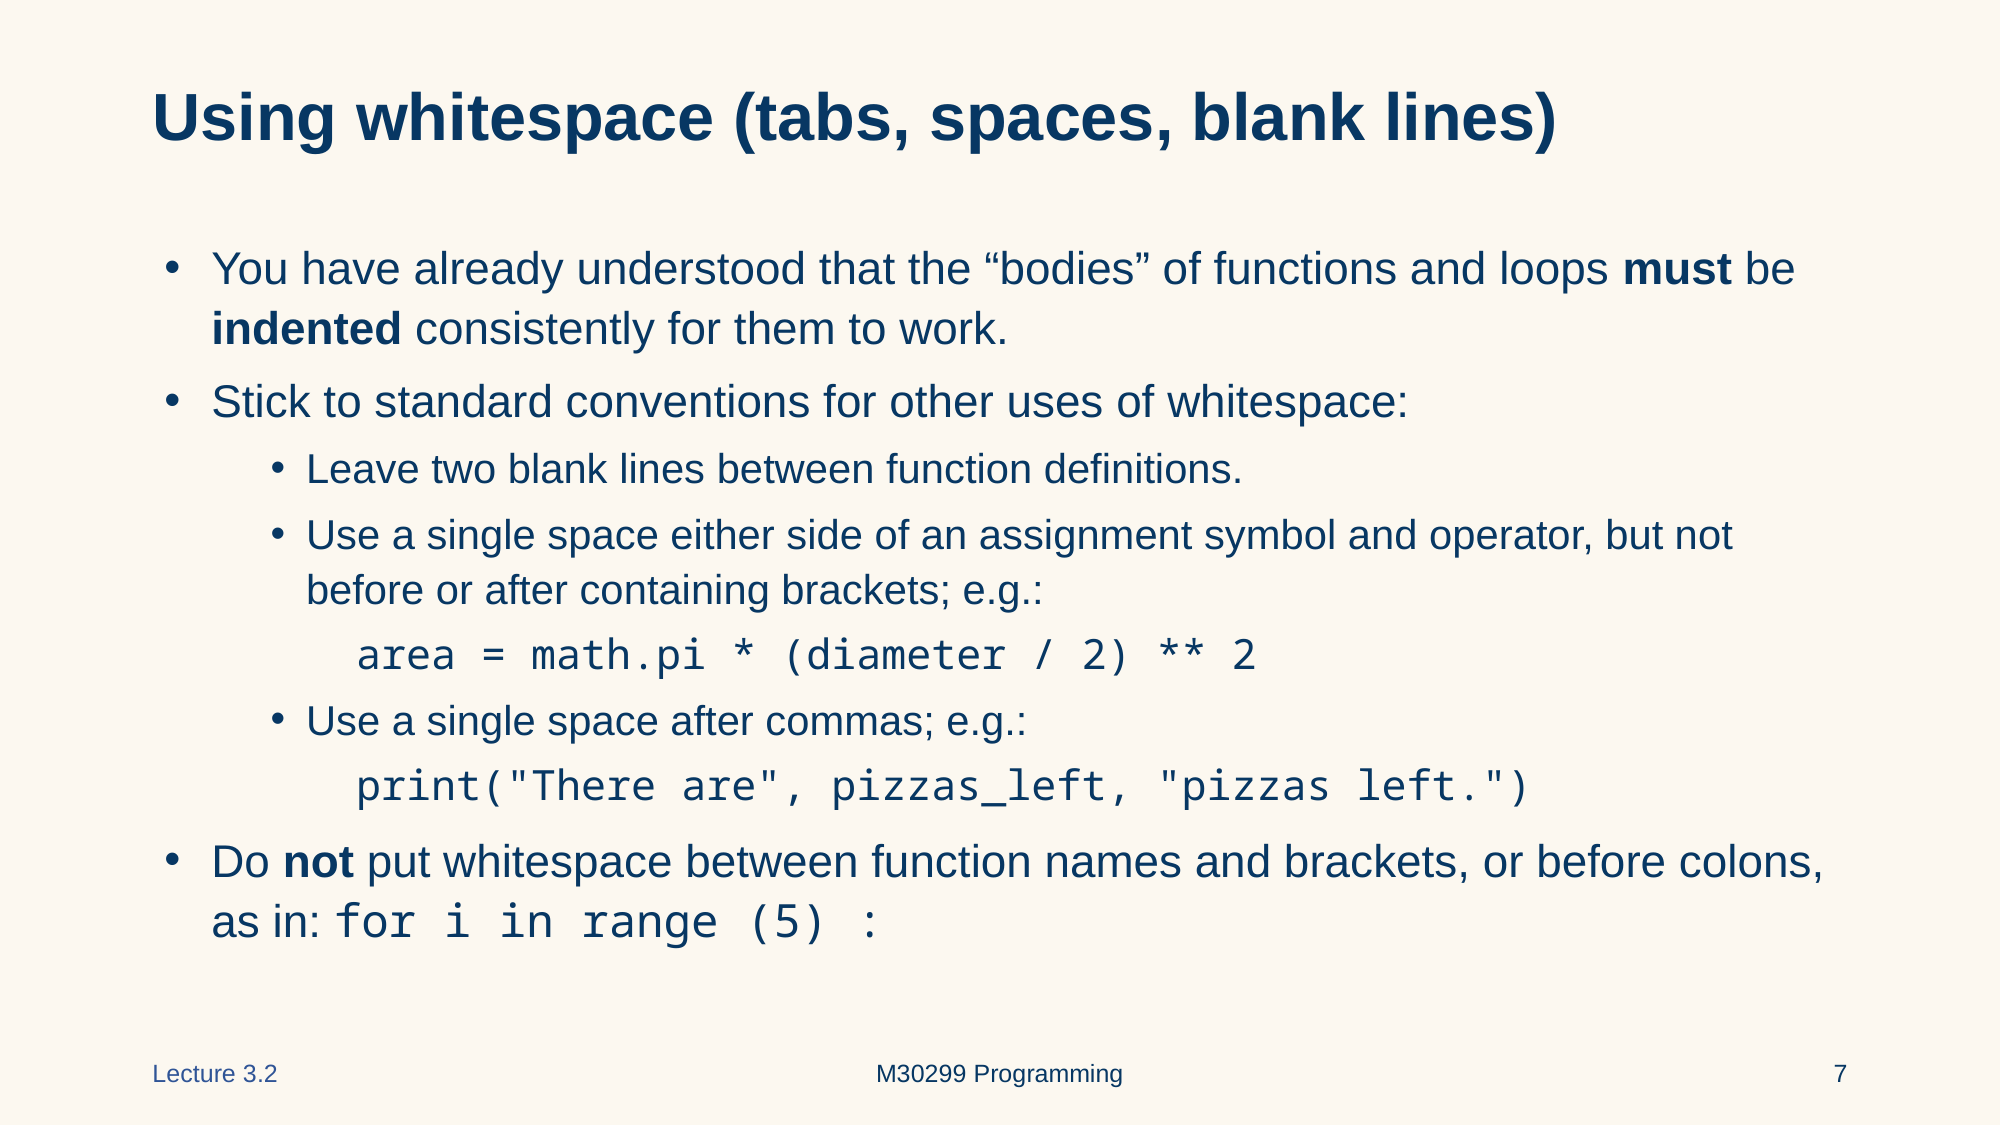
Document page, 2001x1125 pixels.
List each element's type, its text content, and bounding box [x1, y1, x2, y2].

slide_number ‹#› [1412, 1042, 1863, 1103]
title Using whitespace (tabs, spaces, blank lines) [137, 59, 1863, 179]
list You have already understood that the “bodies” of functions and loops must be indented consistently for them to work. Stick to standard conventions for other uses of whitespace: Leave two blank lines between function definitions. Use a single space either side of an assignment symbol and operator, but not before or after containing brackets; e.g.: area = math.pi * (diameter / 2) ** 2 Use a single space after commas; e.g.: print("There are", pizzas_left, "pizzas left.") Do not put whitespace between function names and brackets, or before colons, as in: for i in range (5) : [137, 225, 1863, 1014]
footer M30299 Programming [662, 1042, 1338, 1103]
slide_number Lecture 3.2 [137, 1042, 588, 1103]
